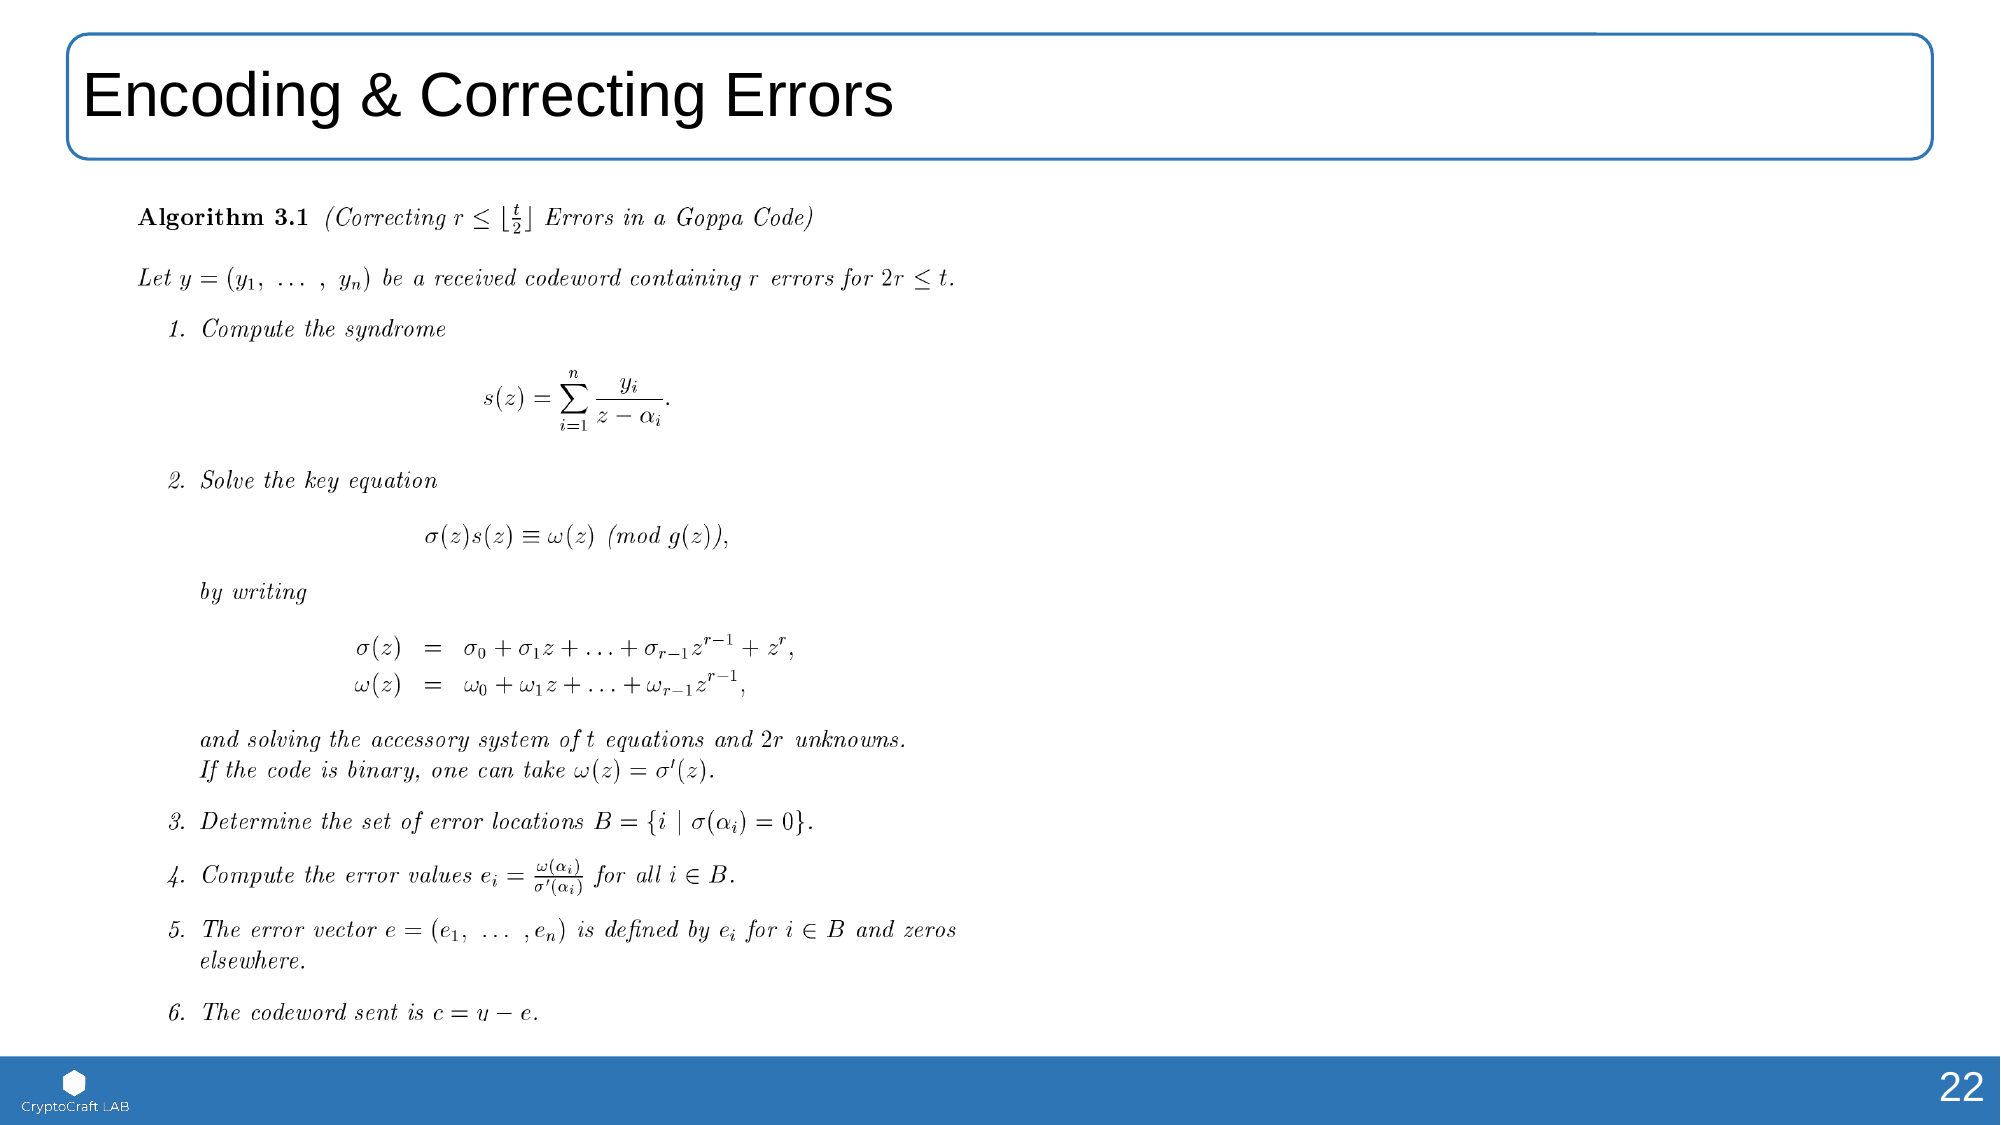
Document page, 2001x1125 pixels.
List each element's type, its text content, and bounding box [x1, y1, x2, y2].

title Encoding & Correcting Errors [67, 34, 1933, 160]
picture [123, 191, 973, 1021]
picture [13, 1061, 138, 1123]
